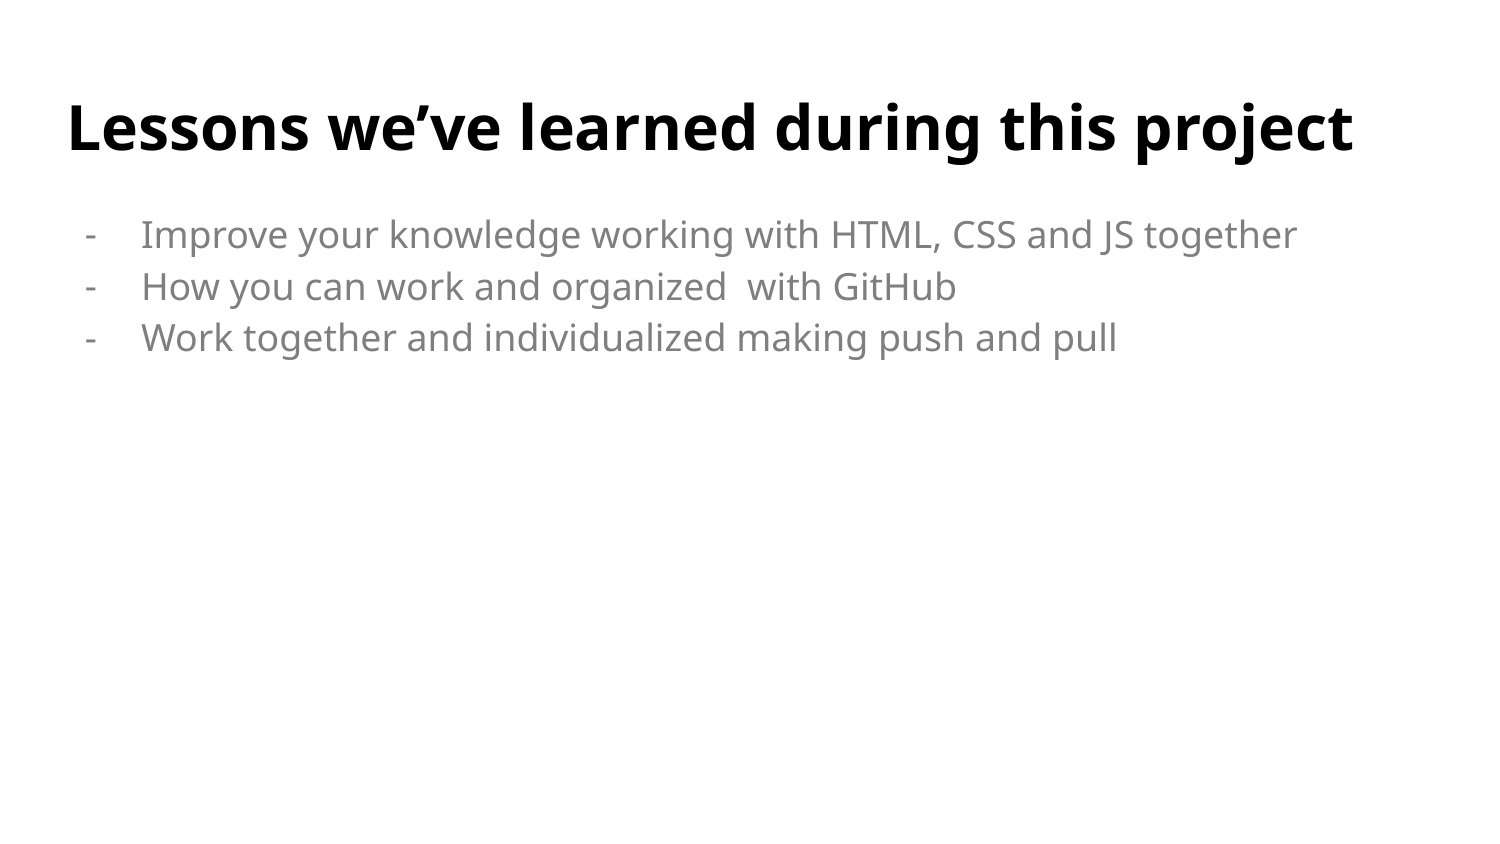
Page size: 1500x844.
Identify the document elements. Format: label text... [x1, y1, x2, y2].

list Improve your knowledge working with HTML, CSS and JS together How you can work and organized with GitHub Work together and individualized making push and pull [51, 189, 1449, 750]
title Lessons we’ve learned during this project [51, 72, 1449, 176]
